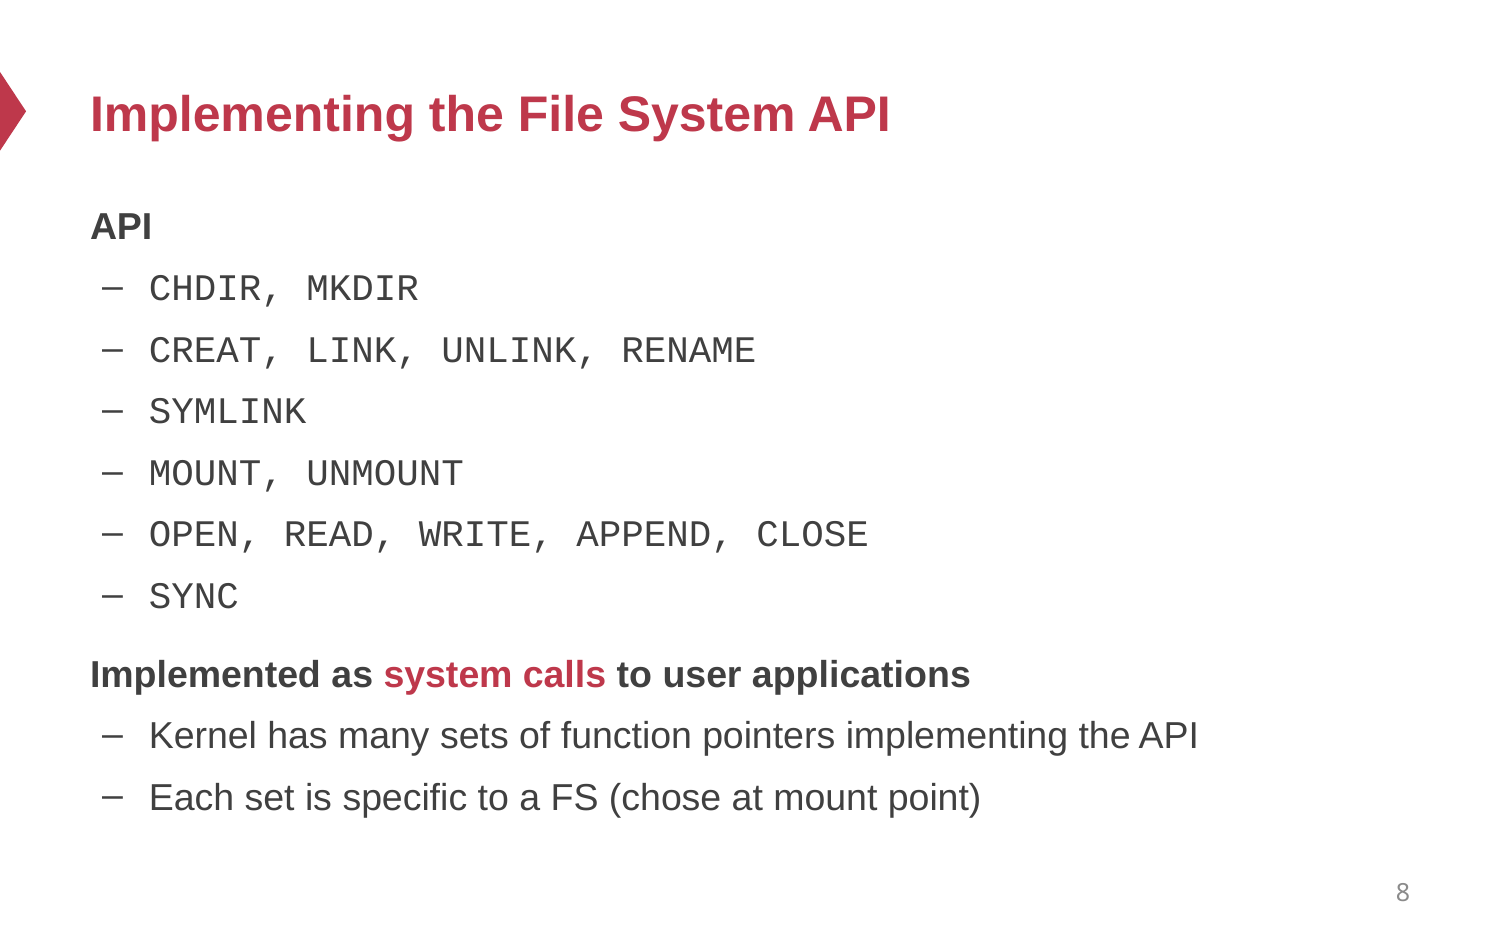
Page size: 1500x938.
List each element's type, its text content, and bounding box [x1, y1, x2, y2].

title Implementing the File System API [75, 37, 1425, 185]
list API CHDIR, MKDIR CREAT, LINK, UNLINK, RENAME SYMLINK MOUNT, UNMOUNT OPEN, READ, WRITE, APPEND, CLOSE SYNC Implemented as system calls to user applications Kernel has many sets of function pointers implementing the API Each set is specific to a FS (chose at mount point) [75, 185, 1425, 869]
slide_number 8 [1074, 868, 1425, 919]
